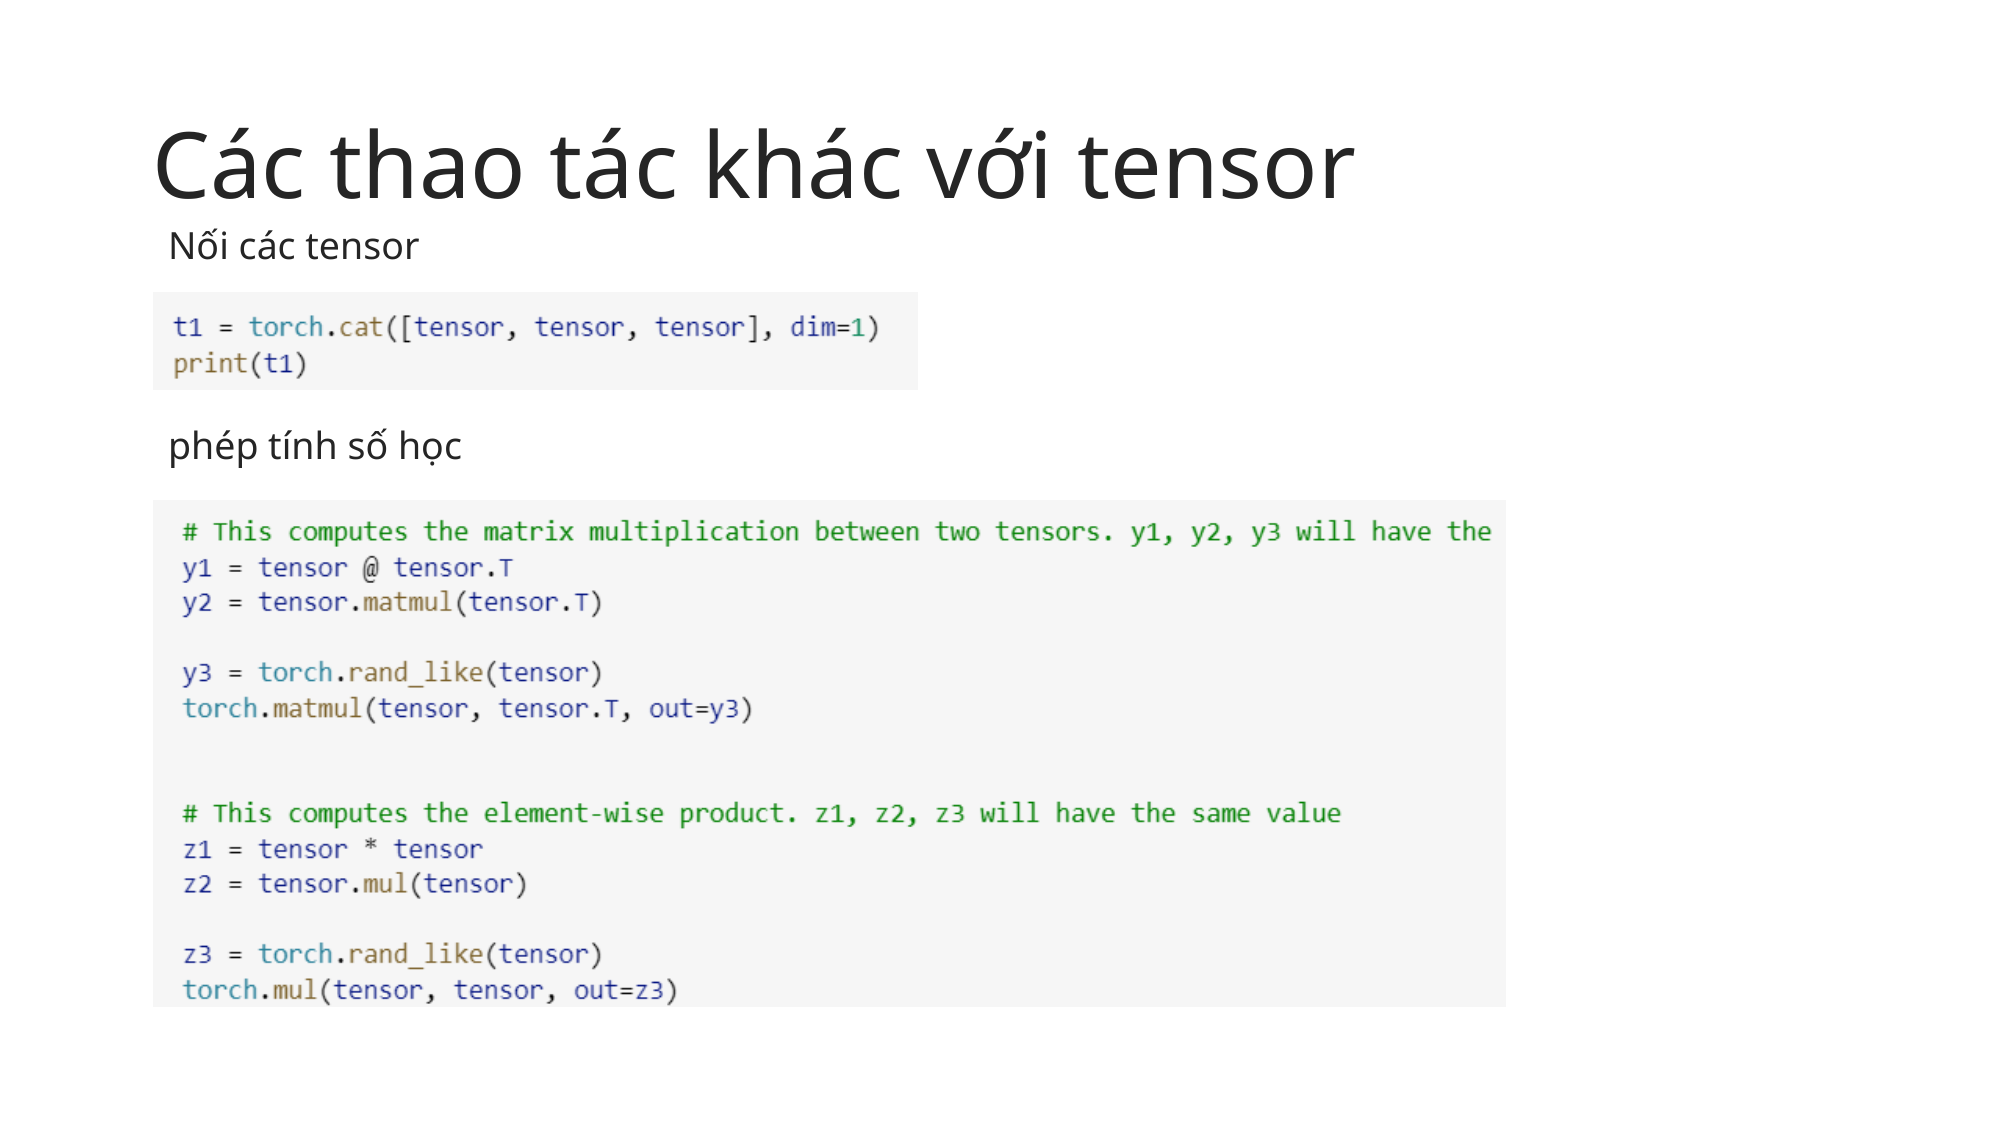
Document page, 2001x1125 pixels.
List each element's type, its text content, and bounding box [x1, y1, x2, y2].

title Các thao tác khác với tensor [137, 59, 1863, 278]
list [152, 292, 919, 391]
picture [152, 499, 1506, 1008]
text_box phép tính số học [153, 414, 1154, 475]
text_box Nối các tensor [153, 214, 1154, 275]
